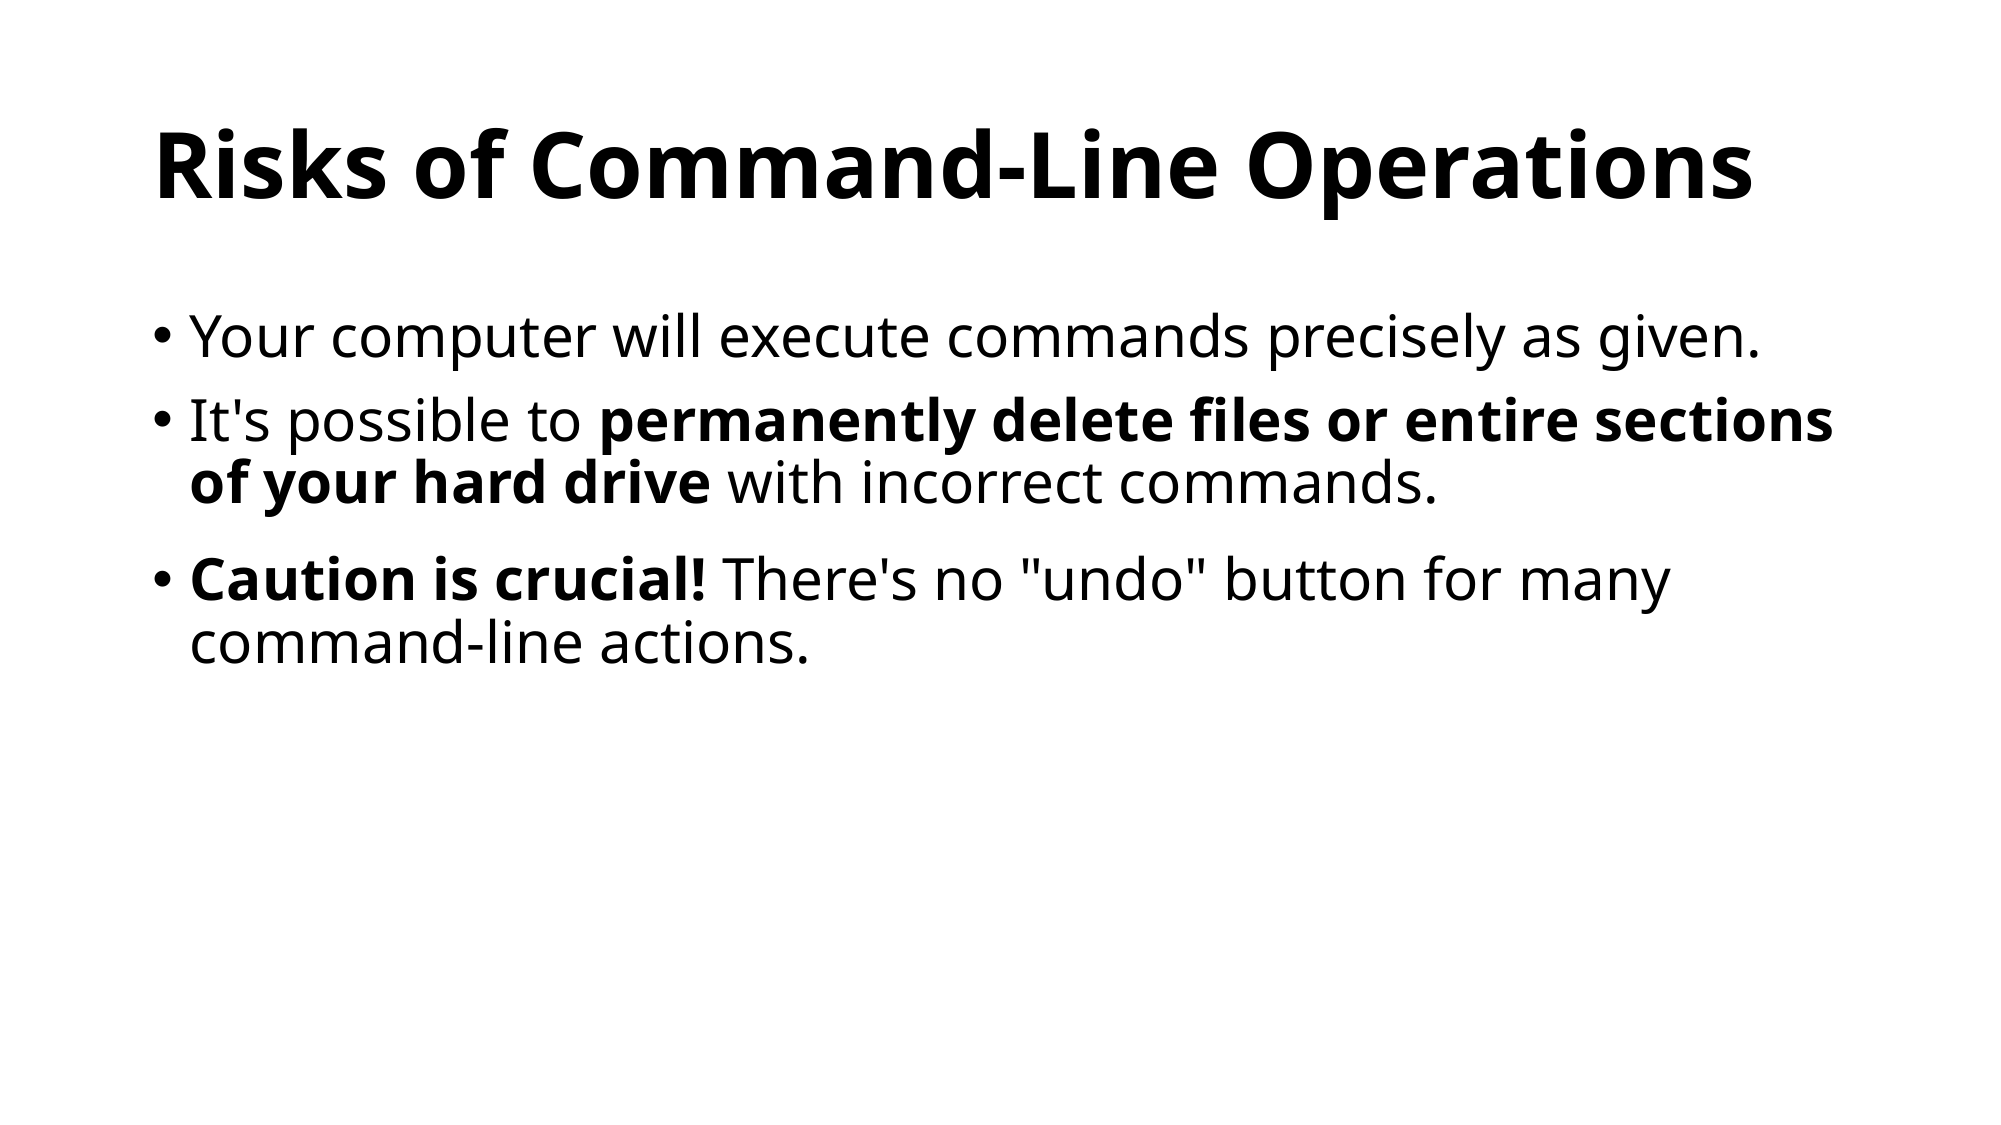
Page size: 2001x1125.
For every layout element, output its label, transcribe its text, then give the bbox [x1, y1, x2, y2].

list Your computer will execute commands precisely as given. It's possible to permanently delete files or entire sections of your hard drive with incorrect commands. Caution is crucial! There's no "undo" button for many command-line actions. [137, 299, 1863, 1014]
title Risks of Command-Line Operations [137, 59, 1863, 278]
